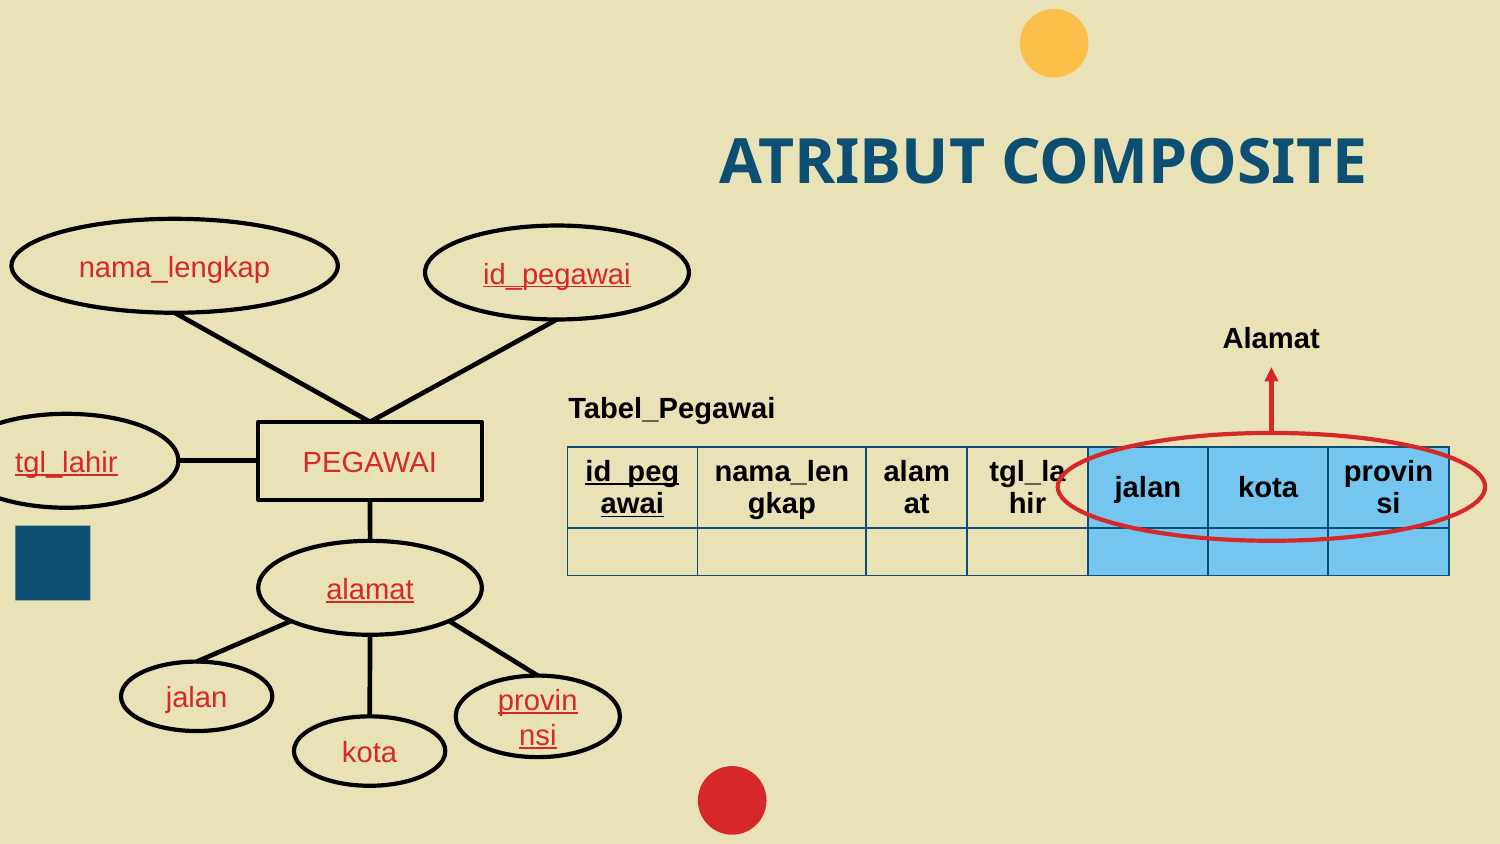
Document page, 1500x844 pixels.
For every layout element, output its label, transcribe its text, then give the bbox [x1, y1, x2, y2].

text_box Tabel_Pegawai [553, 382, 833, 433]
table_header jalan [1089, 448, 1111, 456]
text_box PEGAWAI [256, 430, 484, 502]
text_box [1055, 430, 1488, 543]
text_box tgl_lahir [0, 411, 181, 510]
text_box Alamat [1207, 311, 1356, 362]
text_box kota [291, 714, 448, 788]
text_box provinnsi [453, 673, 623, 760]
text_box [448, 620, 539, 676]
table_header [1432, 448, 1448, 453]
table_cell [698, 529, 865, 575]
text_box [196, 620, 292, 662]
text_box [174, 312, 371, 423]
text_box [375, 319, 558, 423]
table_cell [1089, 529, 1207, 575]
table_header nama_lengkap [698, 448, 865, 527]
table_cell [867, 529, 966, 575]
text_box nama_lengkap [9, 216, 340, 315]
table_header jalan [1089, 518, 1115, 527]
text_box jalan [118, 659, 275, 734]
text_box alamat [256, 538, 484, 637]
table_header tgl_lahir [968, 448, 1087, 527]
title ATRIBUT COMPOSITE [116, 106, 1383, 201]
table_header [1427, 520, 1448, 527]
table_header id_pegawai [568, 448, 697, 527]
table_cell [1329, 529, 1448, 575]
text_box id_pegawai [422, 223, 692, 322]
table_cell [1209, 541, 1327, 575]
table_header alamat [867, 448, 966, 527]
table_cell [968, 529, 1087, 575]
table_cell [568, 529, 697, 575]
